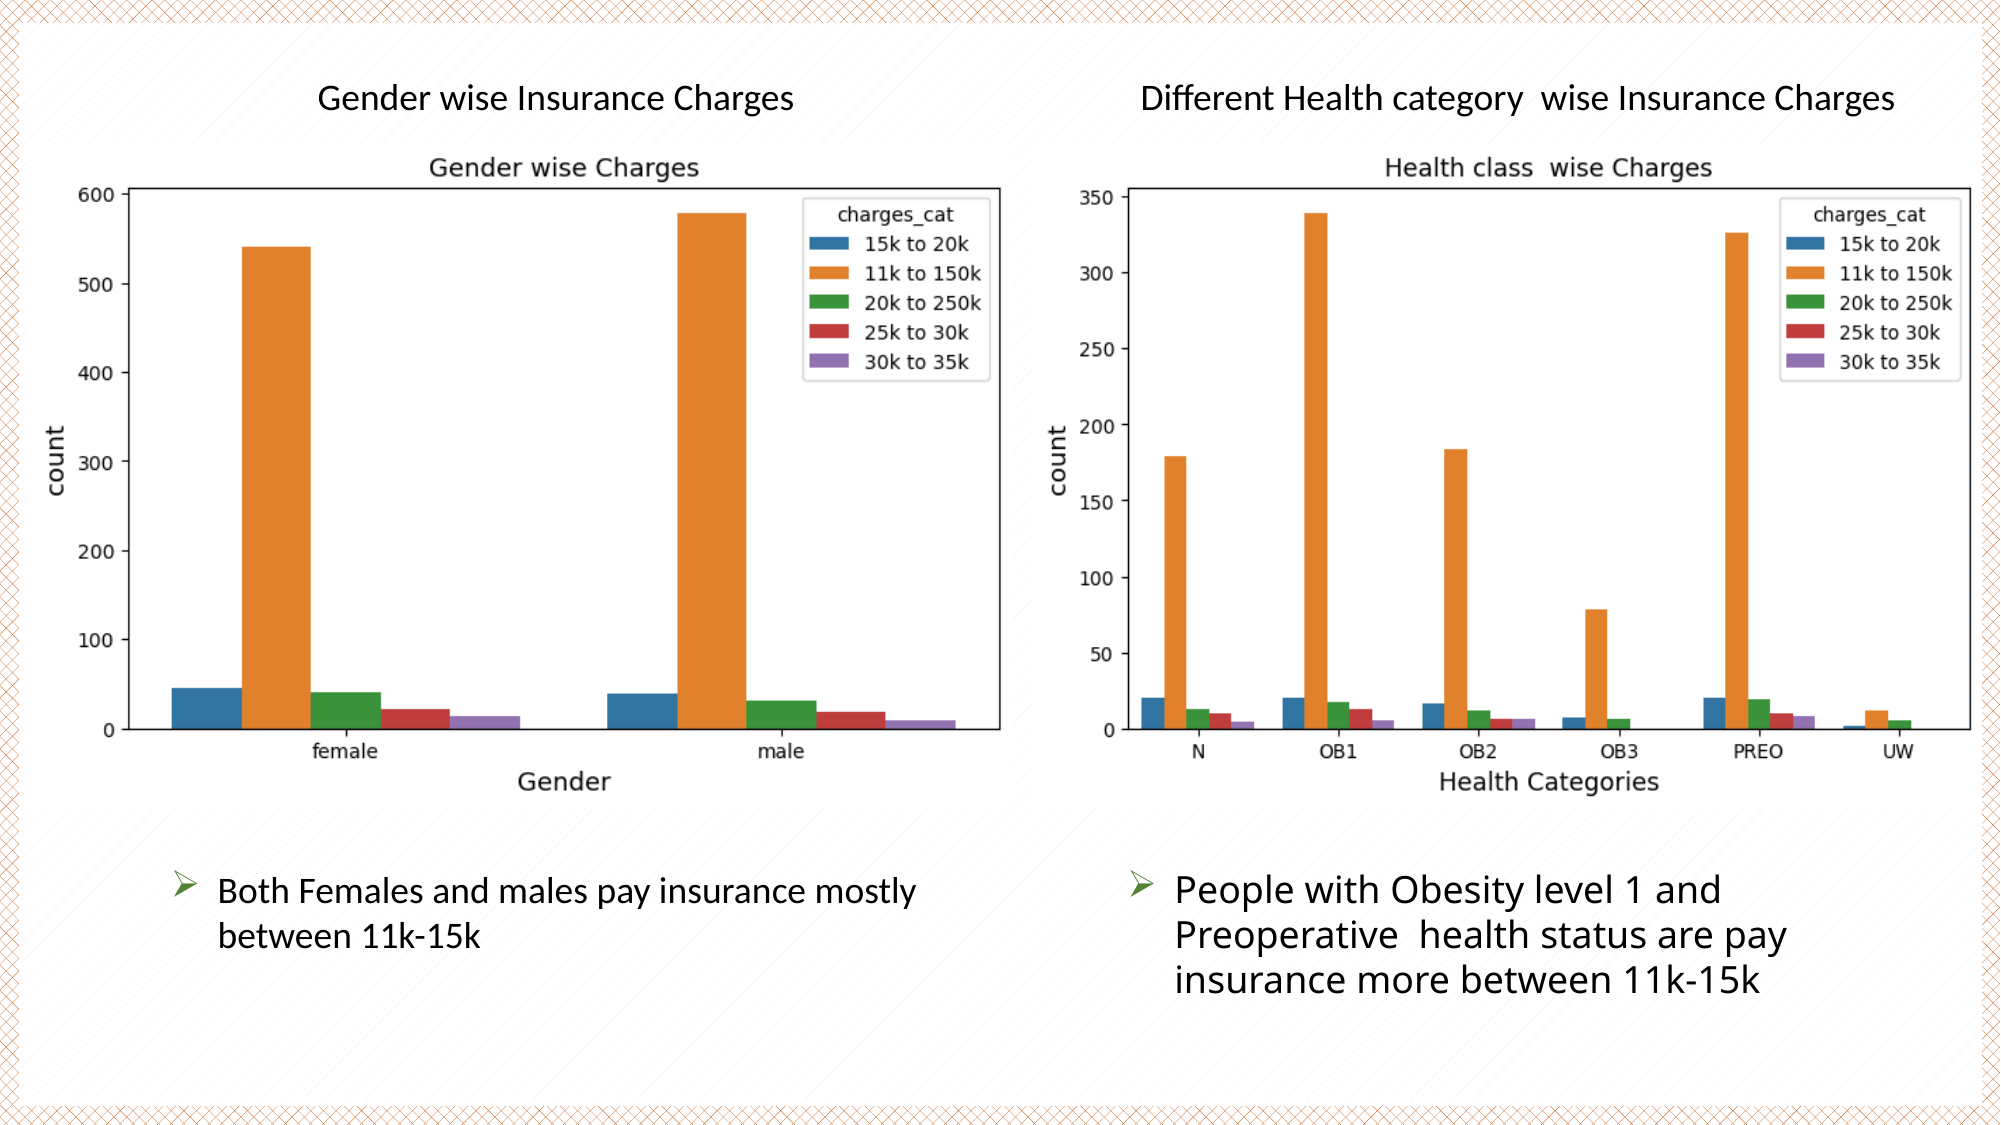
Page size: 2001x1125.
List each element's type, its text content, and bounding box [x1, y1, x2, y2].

picture [1033, 143, 1982, 809]
table_header [21, 24, 1980, 1100]
text_box People with Obesity level 1 and Preoperative health status are pay insurance more between 11k-15k [1112, 858, 1844, 1009]
text_box Gender wise Insurance Charges [303, 65, 844, 143]
text_box Both Females and males pay insurance mostly between 11k-15k [156, 858, 954, 964]
picture [30, 143, 1012, 809]
text_box Different Health category wise Insurance Charges [1125, 65, 2000, 125]
